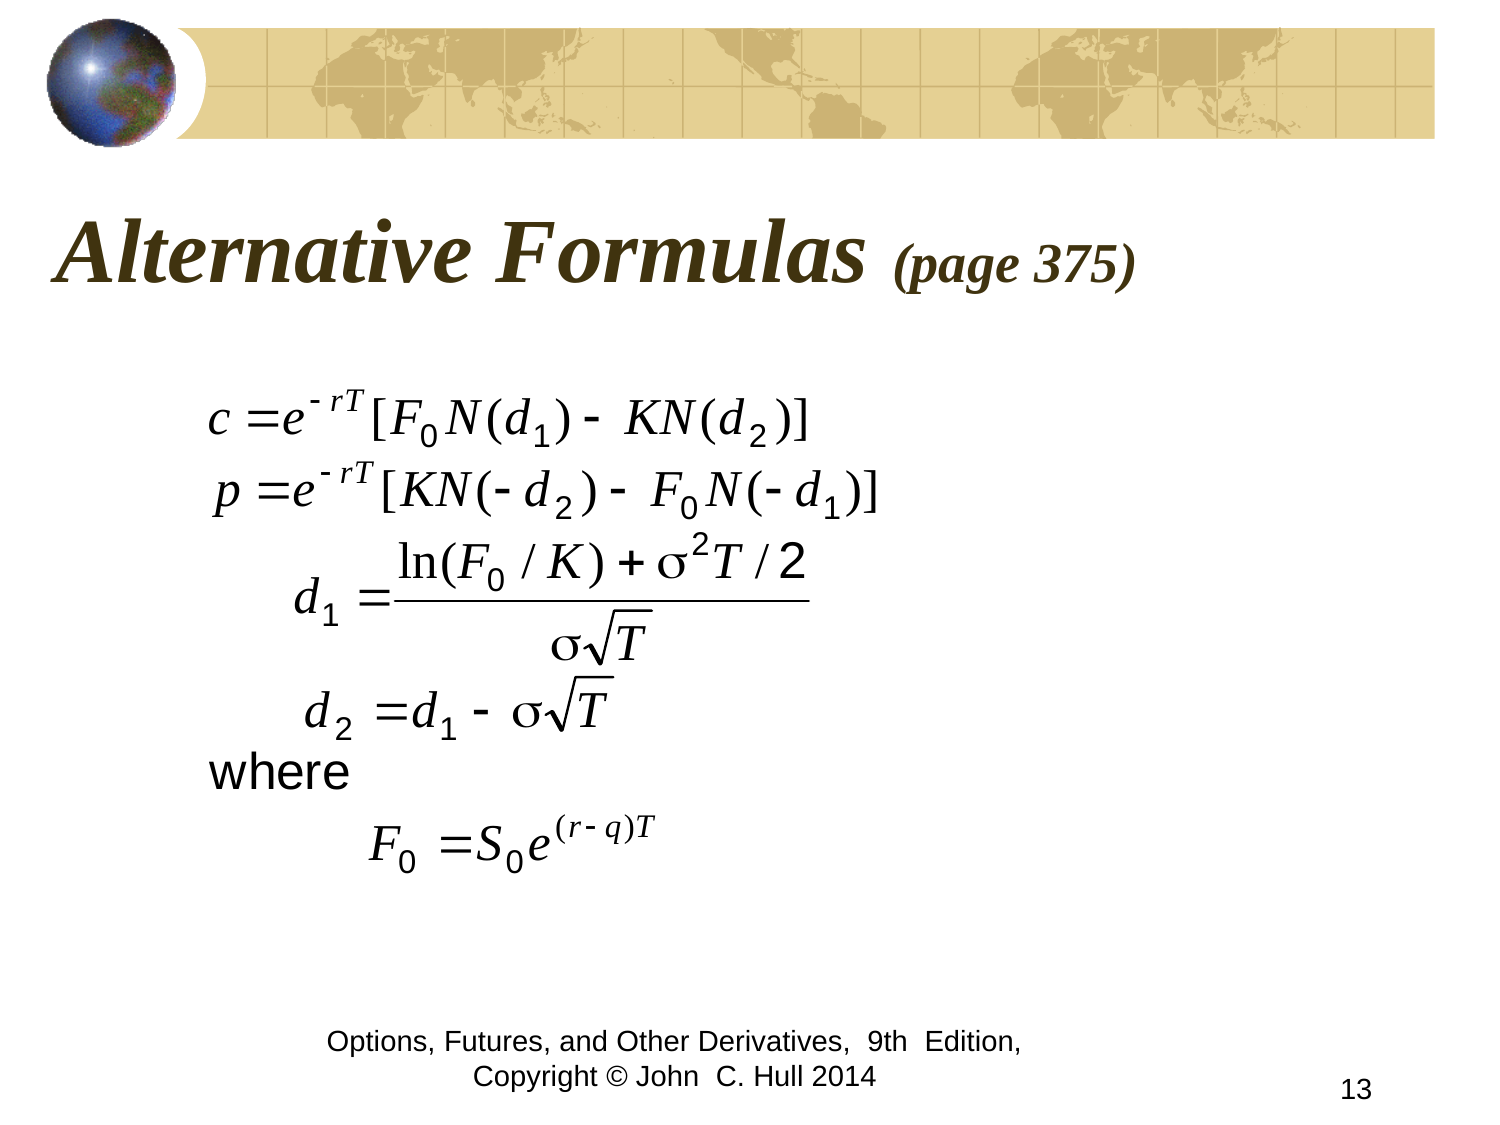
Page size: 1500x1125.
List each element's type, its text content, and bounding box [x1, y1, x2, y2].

footer Options, Futures, and Other Derivatives, 9th Edition, Copyright © John C. Hull 2014 [262, 1024, 1088, 1101]
title Alternative Formulas (page 375) [40, 152, 1316, 341]
slide_number 13 [1074, 1037, 1388, 1113]
picture [42, 14, 190, 151]
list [199, 374, 887, 888]
